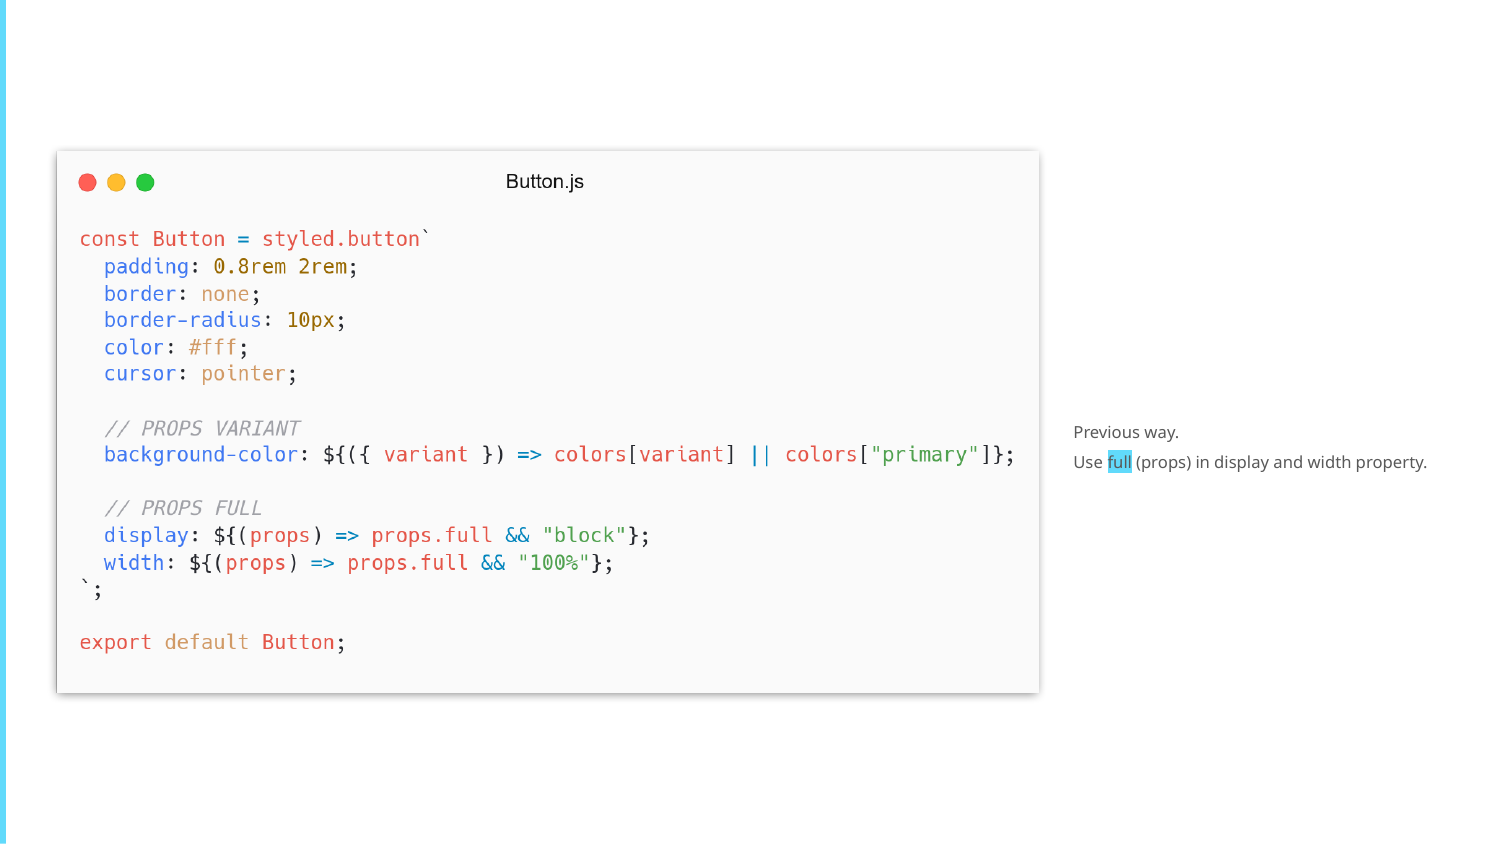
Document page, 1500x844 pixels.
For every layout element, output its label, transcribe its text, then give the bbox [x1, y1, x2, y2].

text_box Previous way. Use full (props) in display and width property. [1058, 396, 1444, 487]
picture [56, 151, 1039, 693]
text_box [0, 0, 6, 844]
